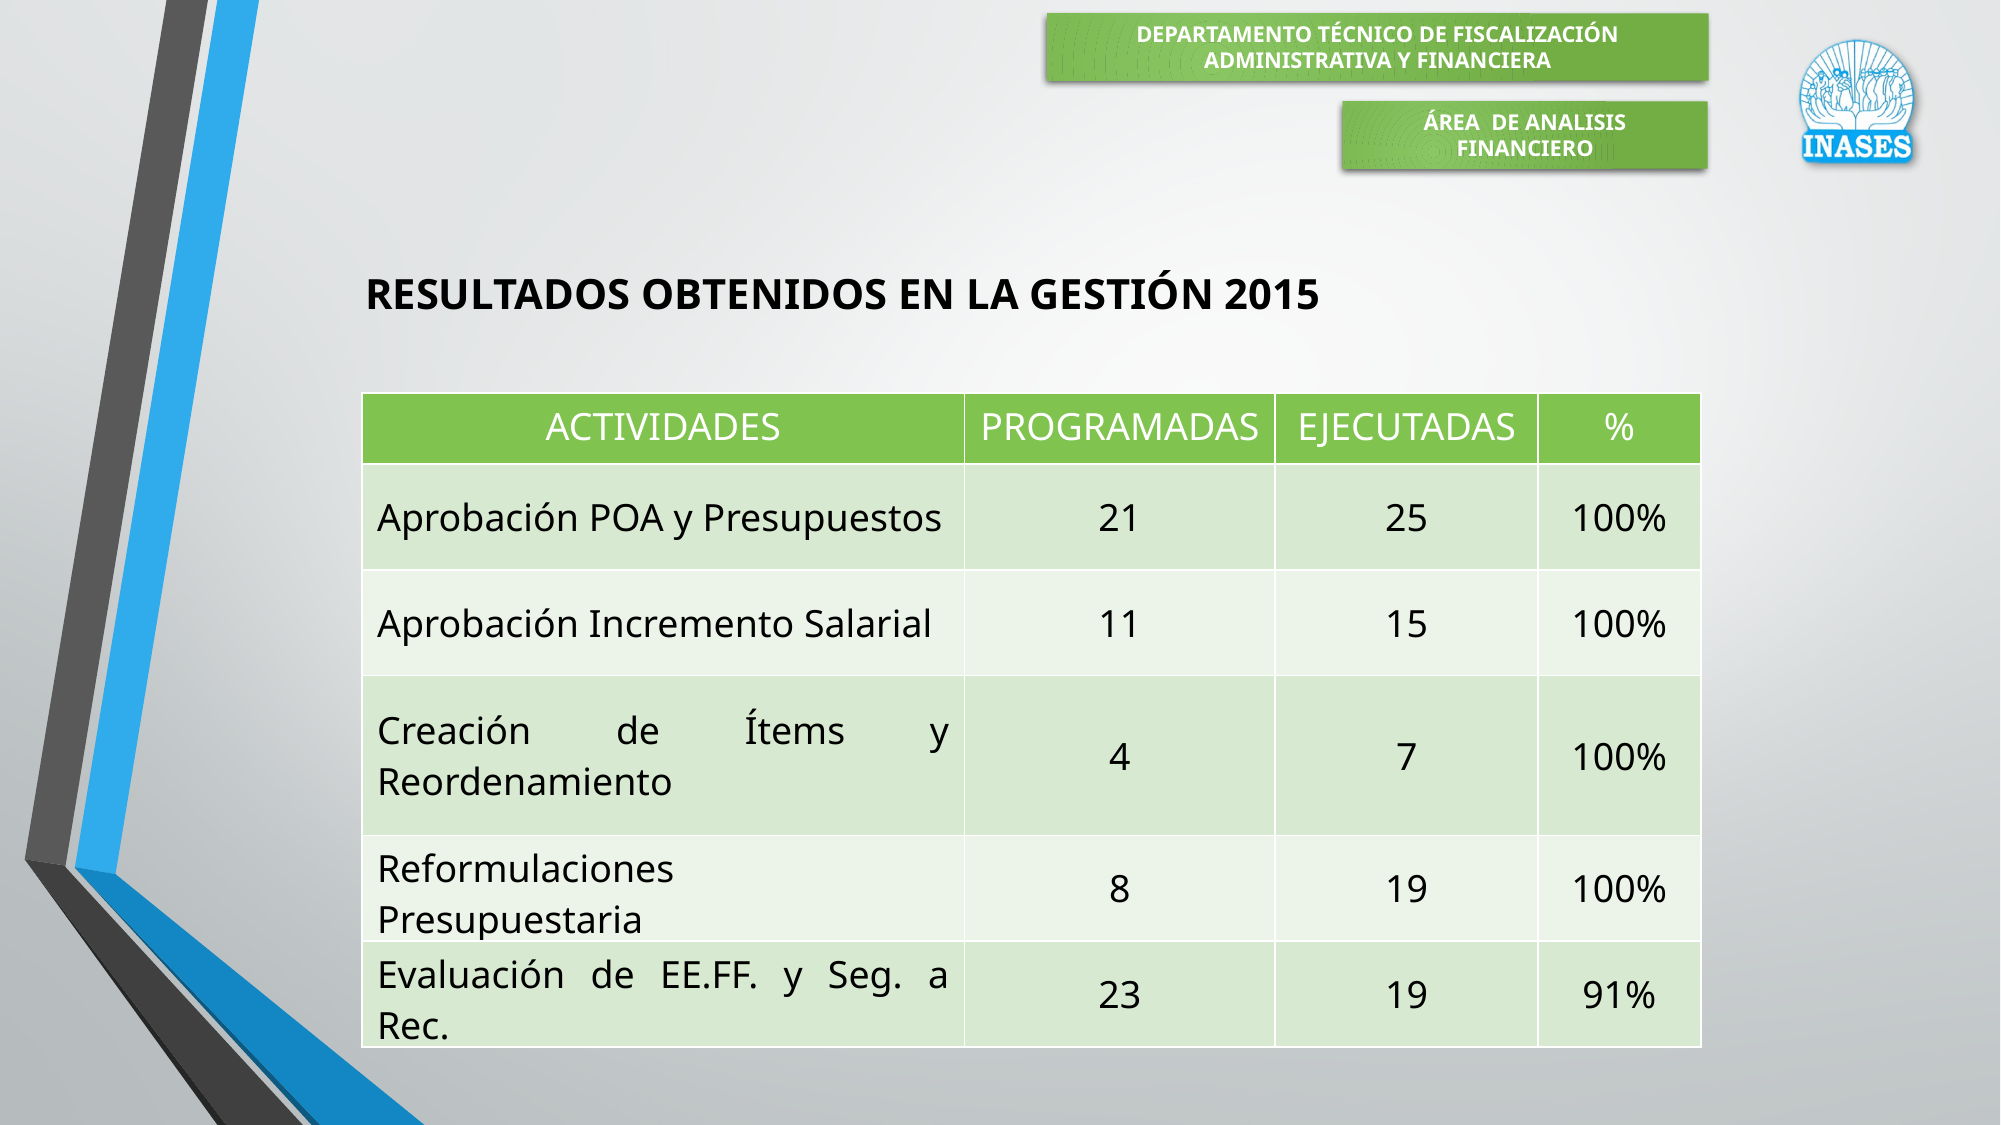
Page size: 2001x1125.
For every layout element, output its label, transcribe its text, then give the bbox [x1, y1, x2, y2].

table_header EJECUTADAS [1276, 394, 1537, 463]
table_header PROGRAMADAS [965, 394, 1274, 463]
table_cell 23 [965, 942, 1274, 1046]
table_cell 100% [1539, 836, 1700, 940]
table_cell 15 [1276, 571, 1537, 675]
table_cell 91% [1539, 942, 1700, 1046]
table_cell 8 [965, 836, 1274, 940]
table_cell Reformulaciones Presupuestaria [363, 836, 964, 940]
table_cell 19 [1276, 836, 1537, 940]
table_cell 7 [1276, 676, 1537, 835]
table_cell Creación de Ítems y Reordenamiento [363, 676, 964, 835]
text_box RESULTADOS OBTENIDOS EN LA GESTIÓN 2015 [350, 260, 1343, 326]
table_header ACTIVIDADES [363, 394, 964, 463]
table_cell 11 [965, 571, 1274, 675]
table_cell Aprobación Incremento Salarial [363, 571, 964, 675]
text_box ÁREA DE ANALISIS FINANCIERO [1342, 101, 1708, 169]
table_cell 100% [1539, 571, 1700, 675]
table_cell 100% [1539, 465, 1700, 569]
table_cell 100% [1539, 676, 1700, 835]
table_cell Aprobación POA y Presupuestos [363, 465, 964, 569]
table_cell 4 [965, 676, 1274, 835]
table_cell Evaluación de EE.FF. y Seg. a Rec. [363, 942, 964, 1046]
text_box DEPARTAMENTO TÉCNICO DE FISCALIZACIÓN ADMINISTRATIVA Y FINANCIERA [1047, 13, 1709, 81]
table_cell 21 [965, 465, 1274, 569]
table_header % [1539, 394, 1700, 463]
picture [1796, 36, 1917, 167]
table_cell 25 [1276, 465, 1537, 569]
table_cell 19 [1276, 942, 1537, 1046]
